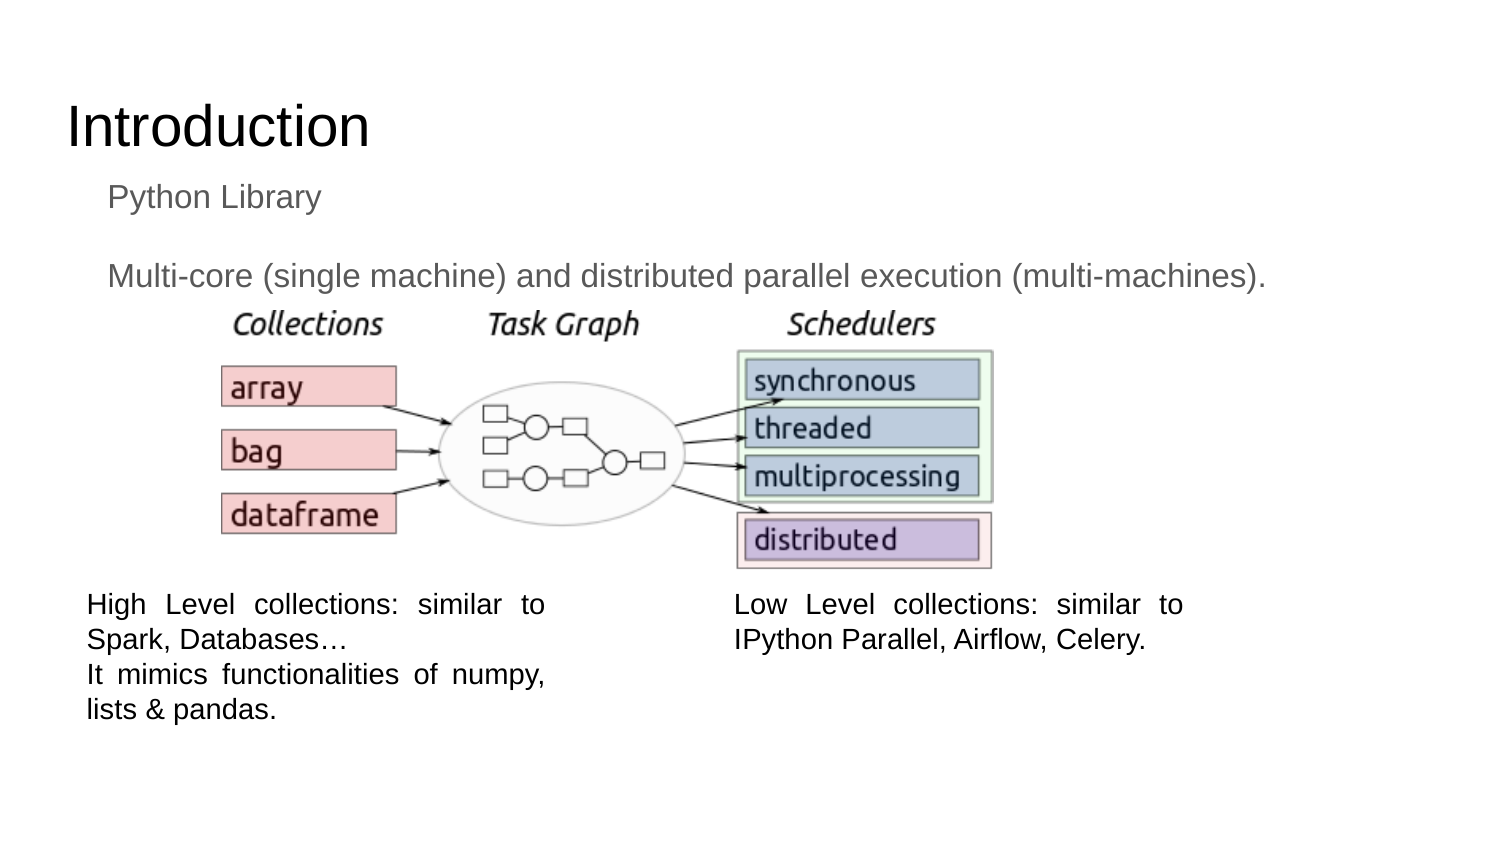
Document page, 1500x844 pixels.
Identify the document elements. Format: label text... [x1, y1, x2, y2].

text_box Low Level collections: similar to IPython Parallel, Airflow, Celery. [718, 570, 1200, 653]
picture [221, 310, 995, 571]
text_box Python Library Multi-core (single machine) and distributed parallel execution (multi-machines). [71, 154, 1427, 270]
title Introduction [51, 72, 1449, 167]
text_box High Level collections: similar to Spark, Databases… It mimics functionalities of numpy, lists & pandas. [71, 570, 561, 653]
